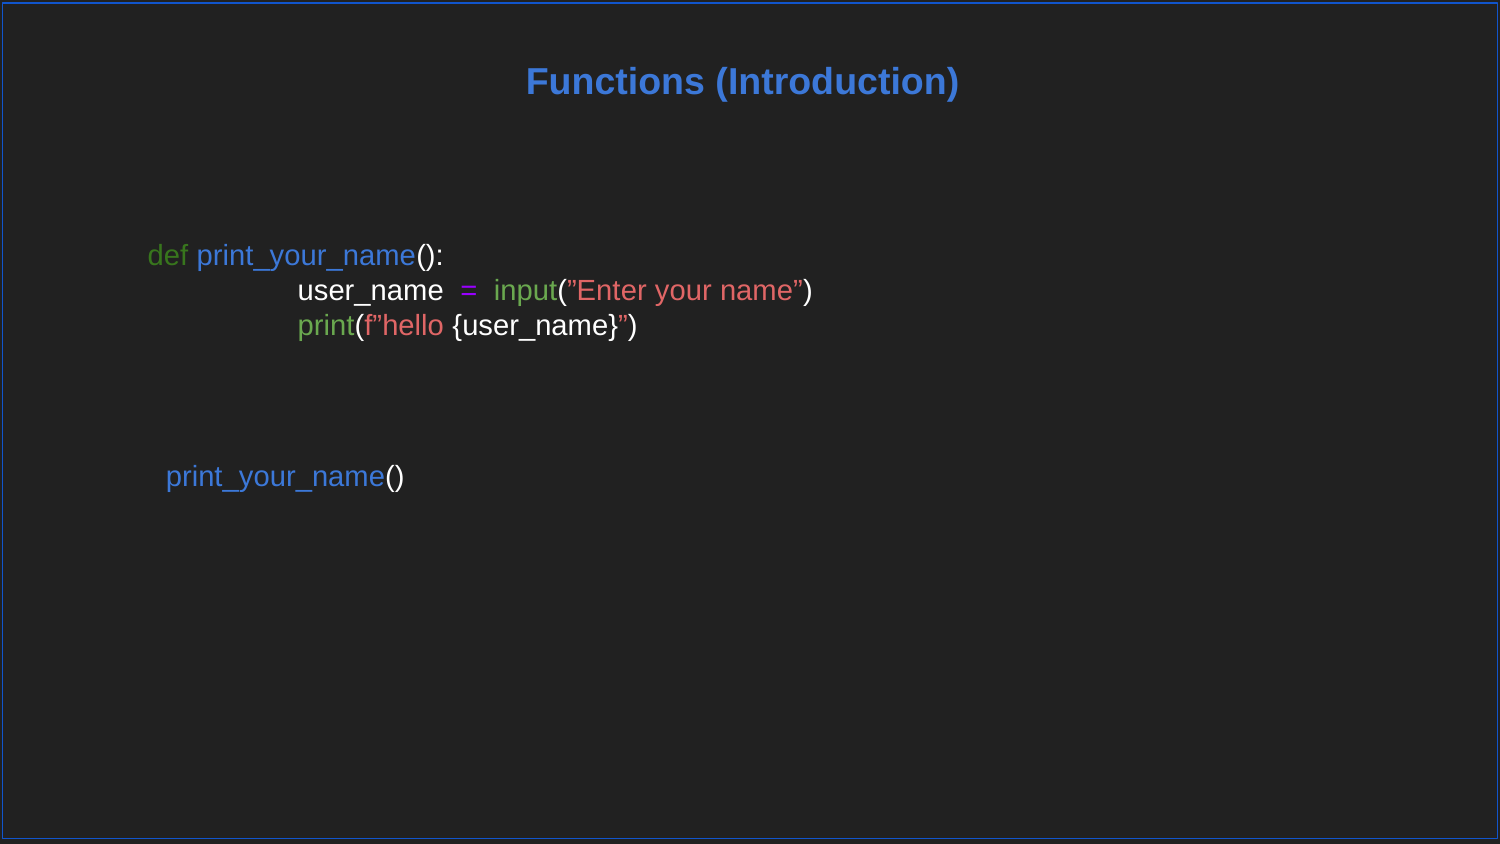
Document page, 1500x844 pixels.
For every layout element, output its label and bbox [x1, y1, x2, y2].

text_box [2, 3, 1498, 839]
